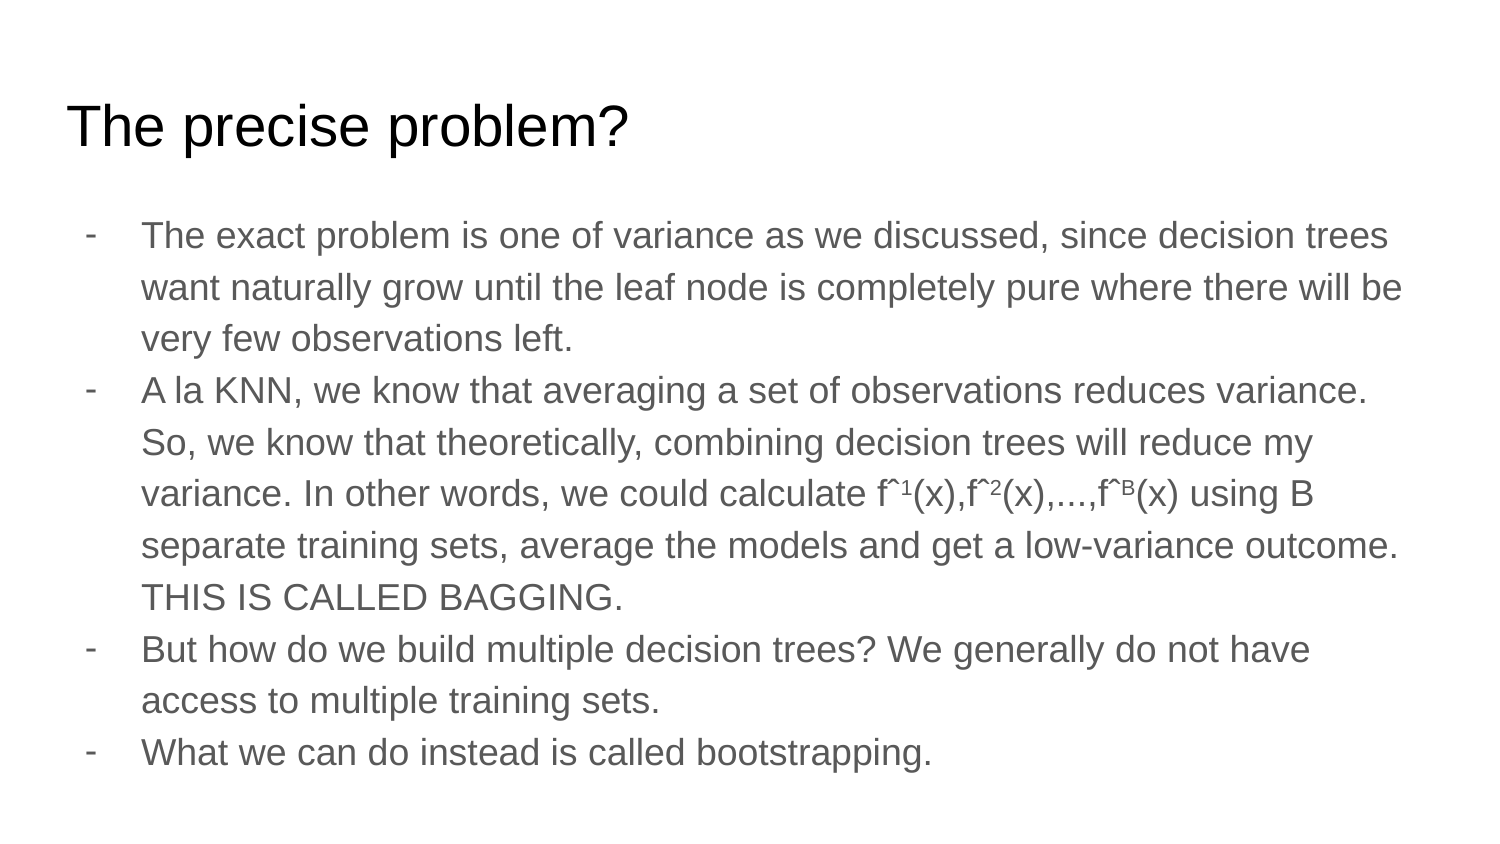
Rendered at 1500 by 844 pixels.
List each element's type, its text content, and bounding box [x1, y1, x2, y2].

title The precise problem? [51, 72, 1449, 167]
list The exact problem is one of variance as we discussed, since decision trees want naturally grow until the leaf node is completely pure where there will be very few observations left. A la KNN, we know that averaging a set of observations reduces variance. So, we know that theoretically, combining decision trees will reduce my variance. In other words, we could calculate fˆ1(x),fˆ2(x),...,fˆB(x) using B separate training sets, average the models and get a low-variance outcome. THIS IS CALLED BAGGING. But how do we build multiple decision trees? We generally do not have access to multiple training sets. What we can do instead is called bootstrapping. [51, 189, 1449, 796]
